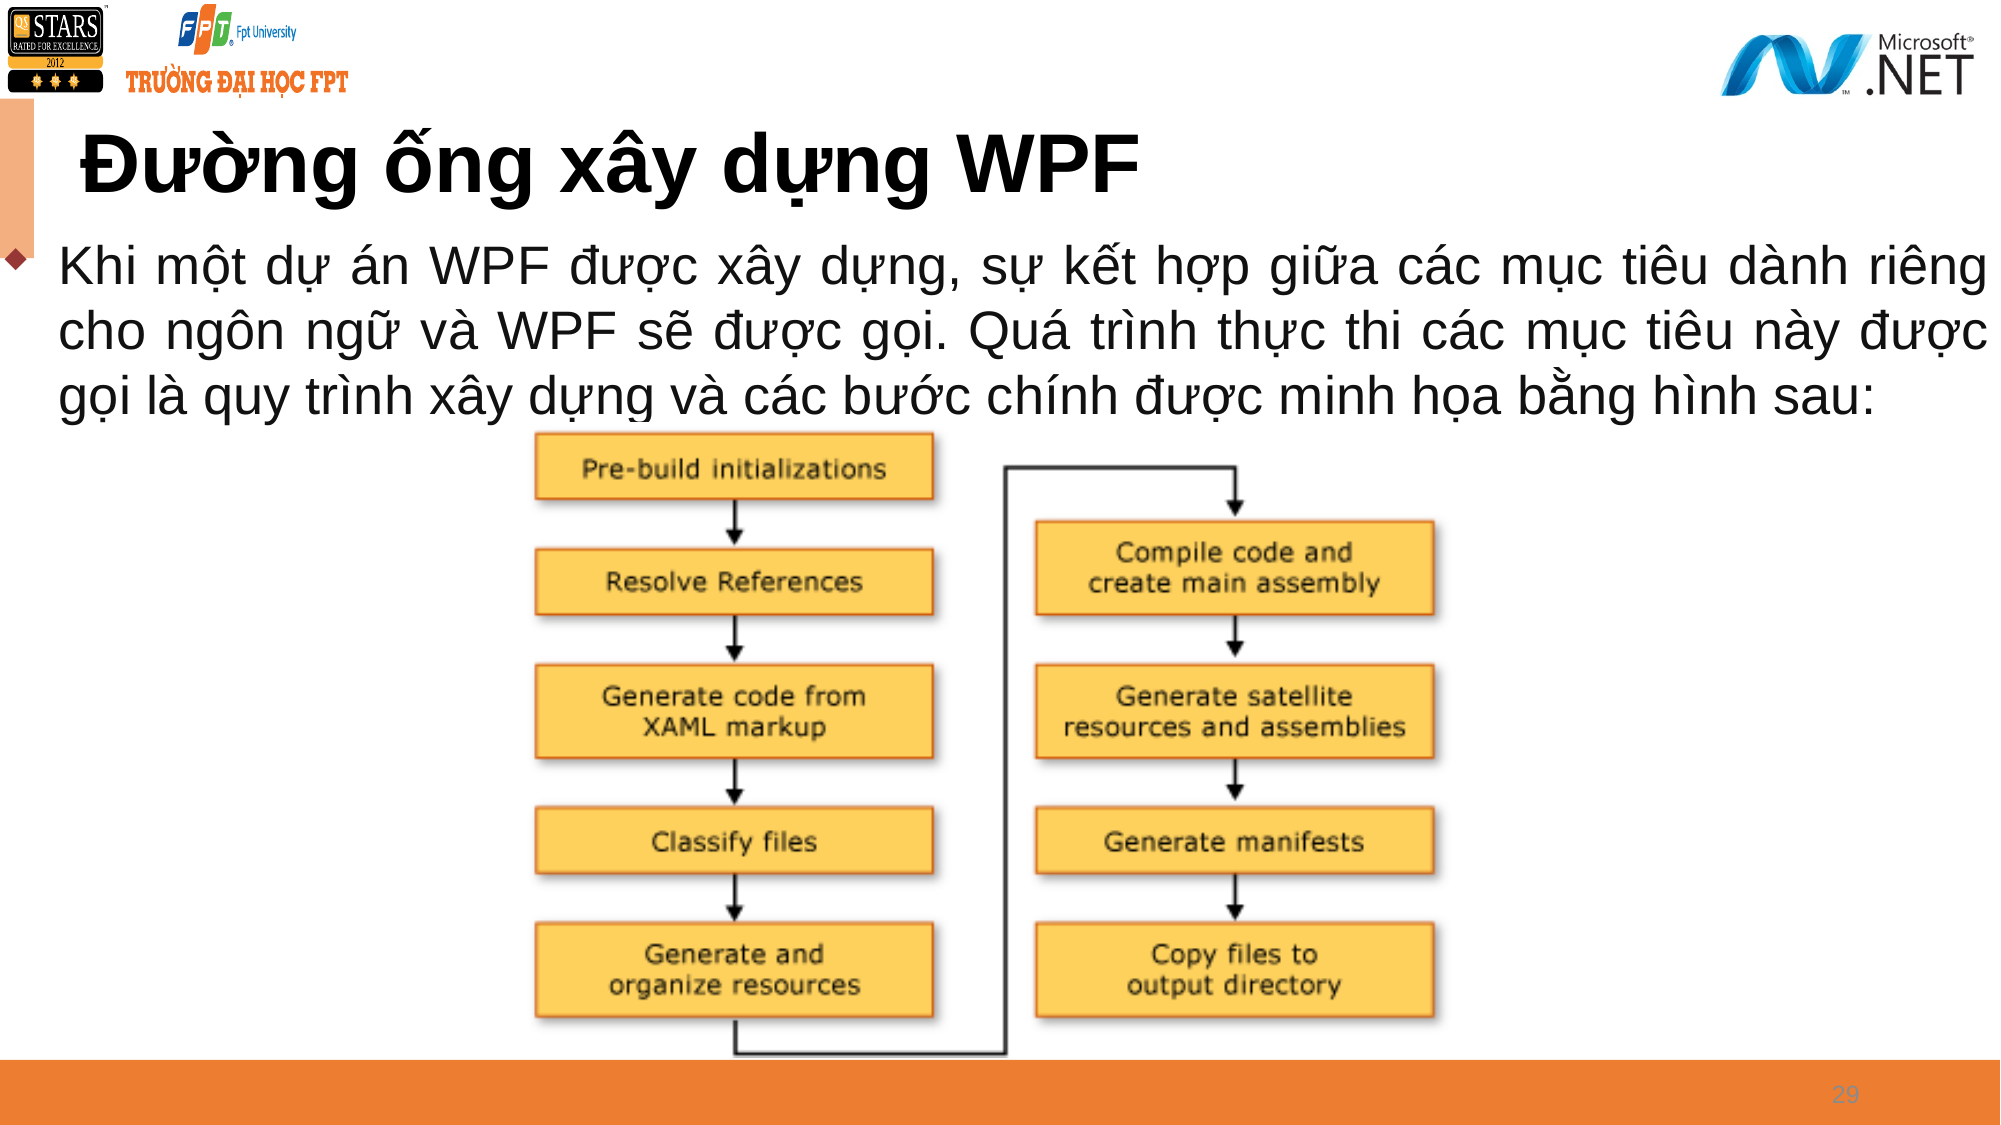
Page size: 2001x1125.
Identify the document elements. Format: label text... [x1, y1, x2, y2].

title Đường ống xây dựng WPF [65, 118, 1895, 213]
picture [1685, 0, 2001, 129]
slide_number 29 [1424, 1063, 1875, 1123]
text_box Khi một dự án WPF được xây dựng, sự kết hợp giữa các mục tiêu dành riêng cho ngôn ngữ và WPF sẽ được gọi. Quá trình thực thi các mục tiêu này được gọi là quy trình xây dựng và các bước chính được minh họa bằng hình sau: [0, 223, 2000, 433]
picture [526, 422, 1454, 1058]
